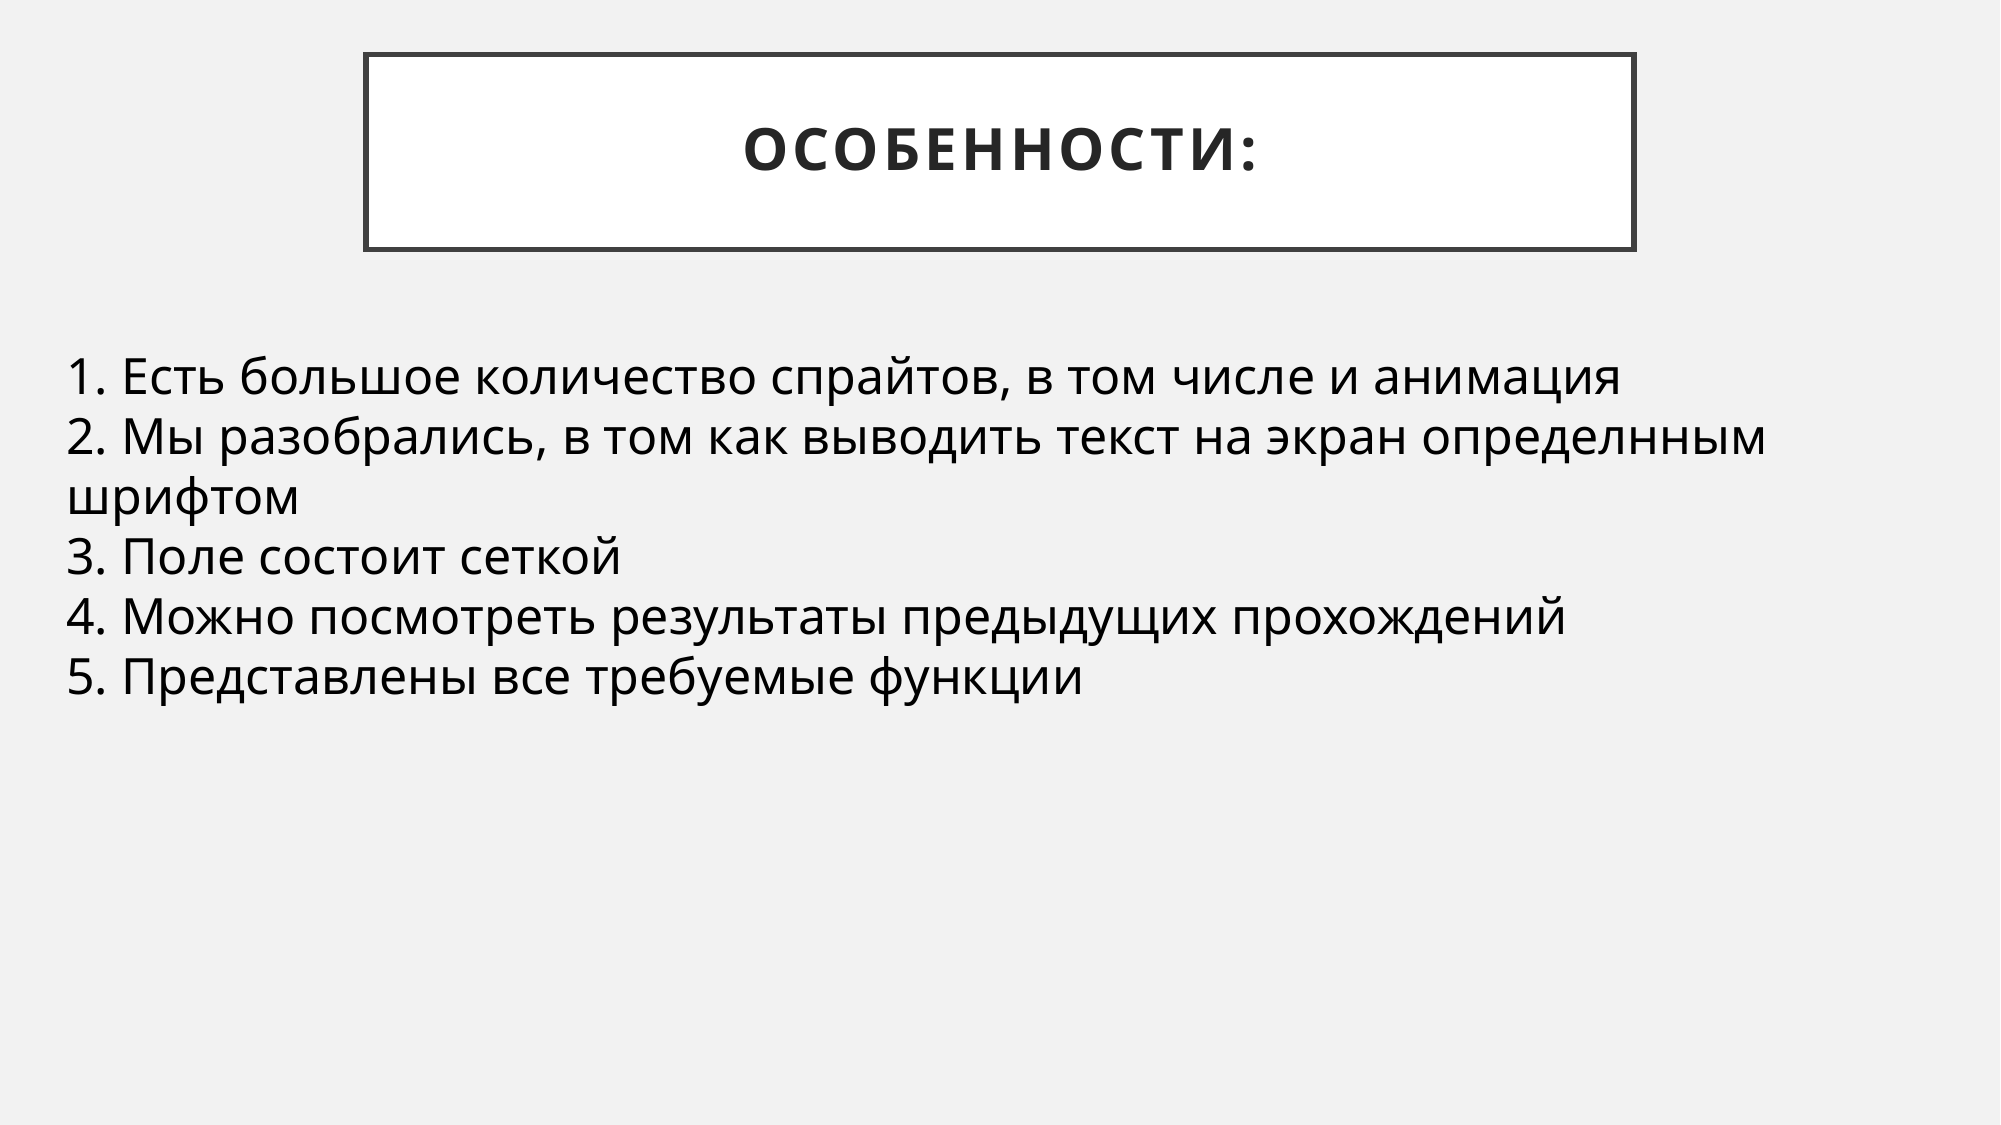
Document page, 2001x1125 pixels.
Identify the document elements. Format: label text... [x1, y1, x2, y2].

text_box 1. Есть большое количество спрайтов, в том числе и анимация 2. Мы разобрались, в том как выводить текст на экран определнным шрифтом 3. Поле состоит сеткой 4. Можно посмотреть результаты предыдущих прохождений 5. Представлены все требуемые функции [51, 337, 1949, 713]
title Особенности: [363, 52, 1637, 252]
